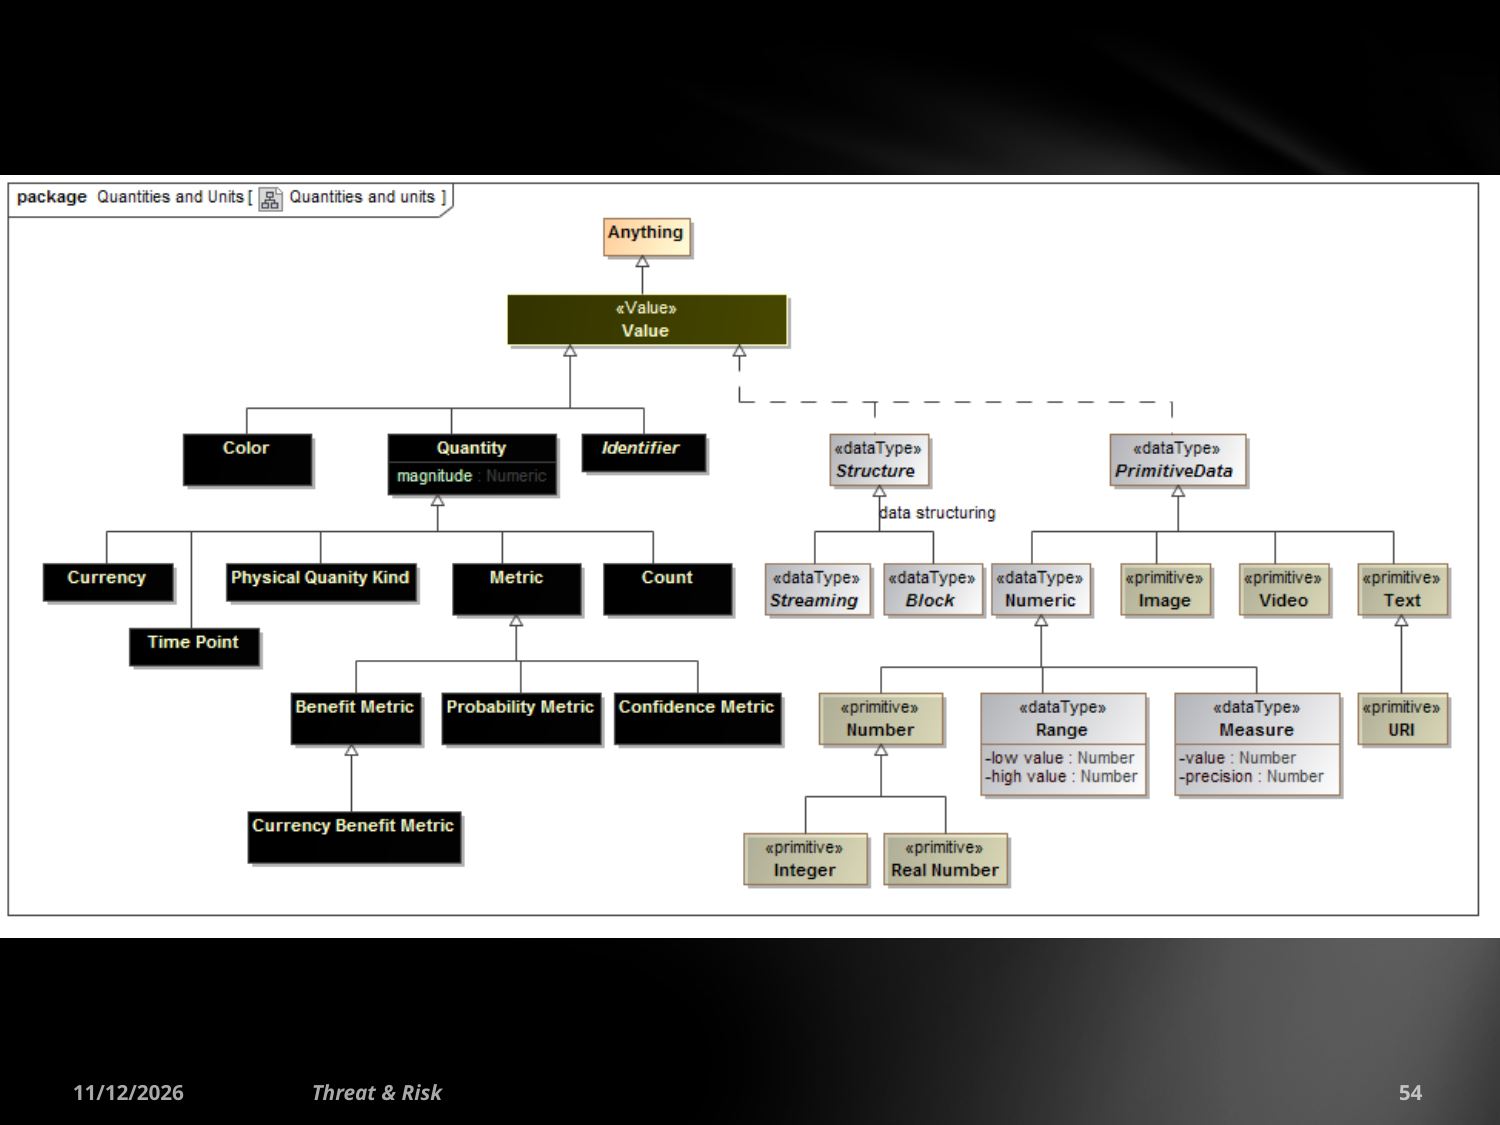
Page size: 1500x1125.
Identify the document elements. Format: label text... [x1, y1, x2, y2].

slide_number 54 [1293, 1073, 1438, 1115]
footer Threat & Risk [296, 1073, 968, 1115]
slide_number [57, 1073, 296, 1115]
picture [0, 175, 1500, 938]
